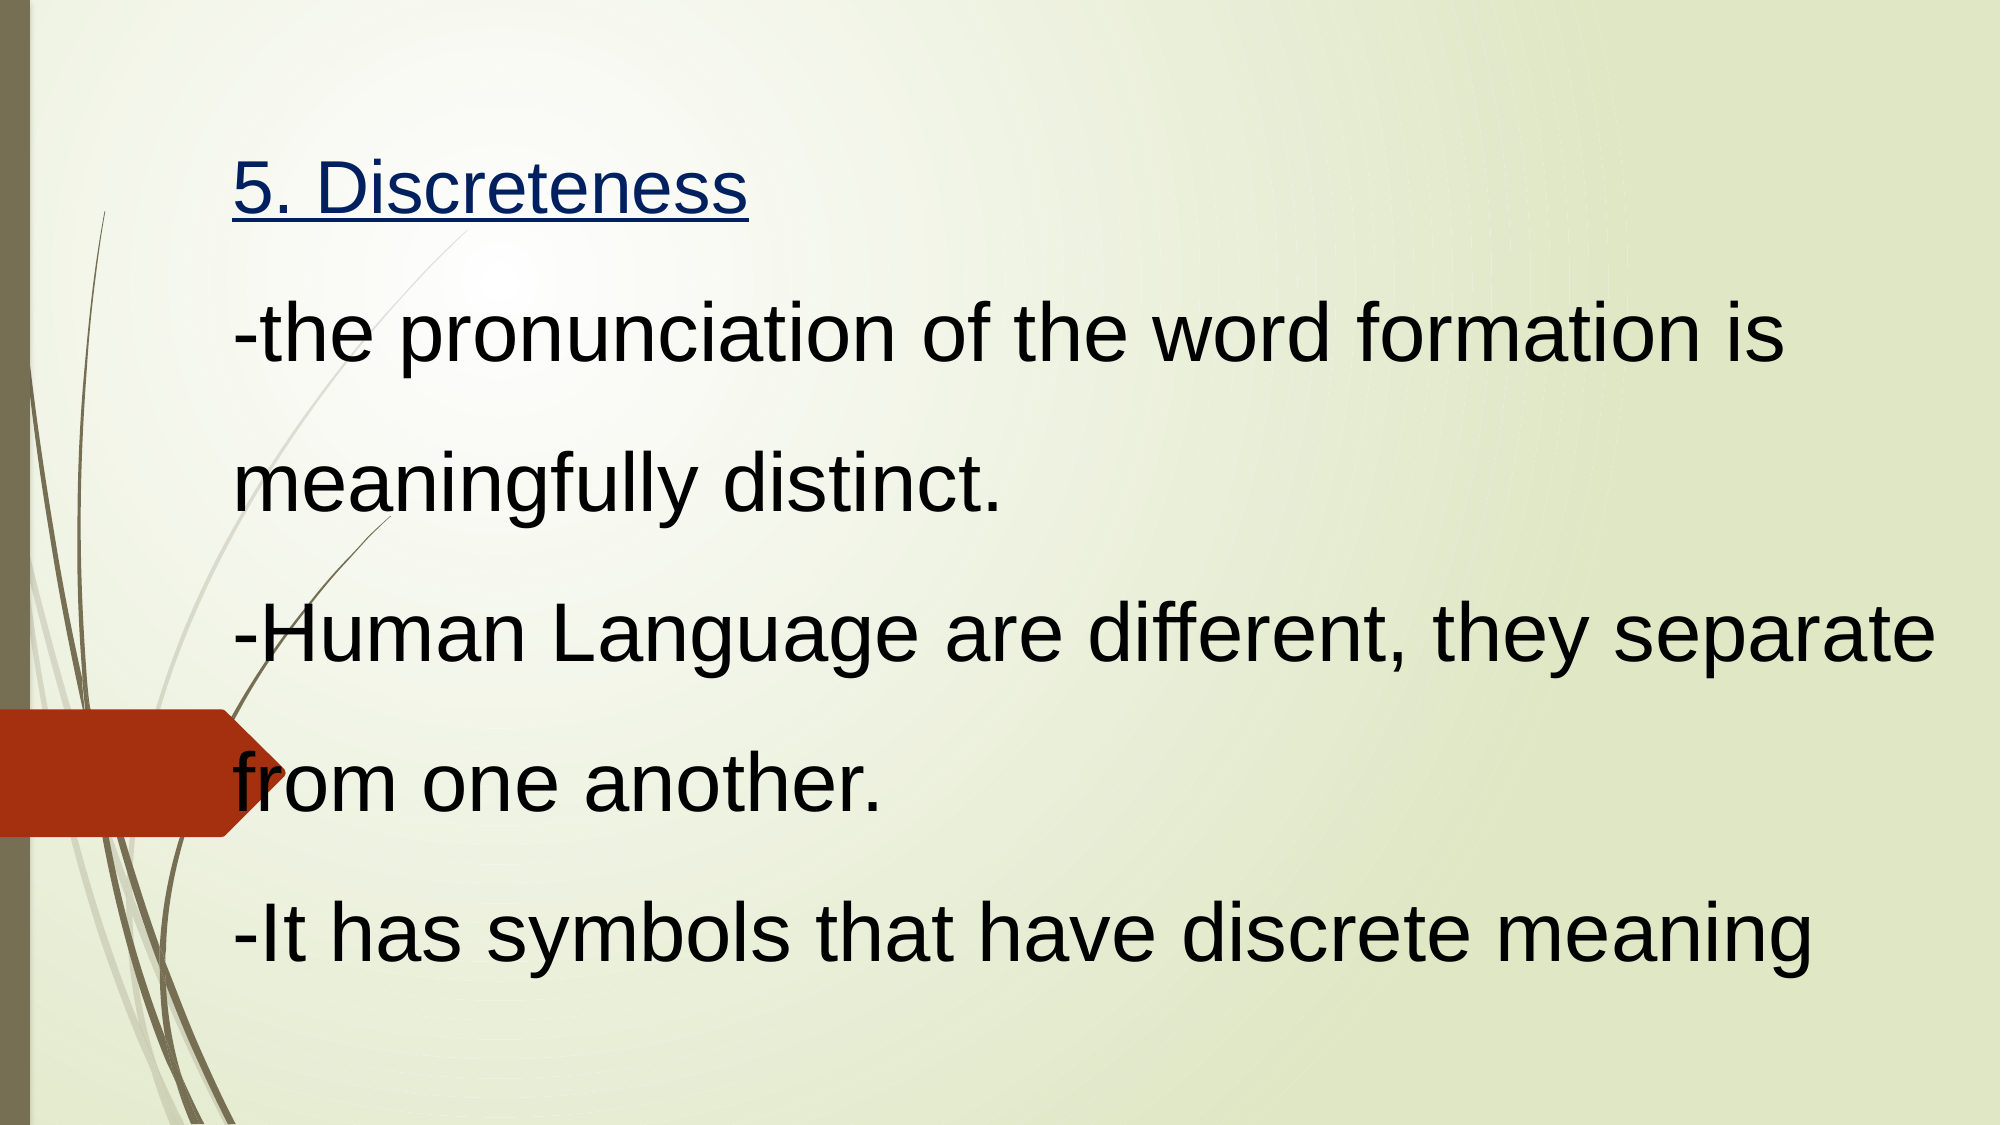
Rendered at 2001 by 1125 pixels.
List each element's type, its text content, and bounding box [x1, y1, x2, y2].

title 5. Discreteness -the pronunciation of the word formation is meaningfully distinct. -Human Language are different, they separate from one another. -It has symbols that have discrete meaning [217, 85, 2000, 1066]
